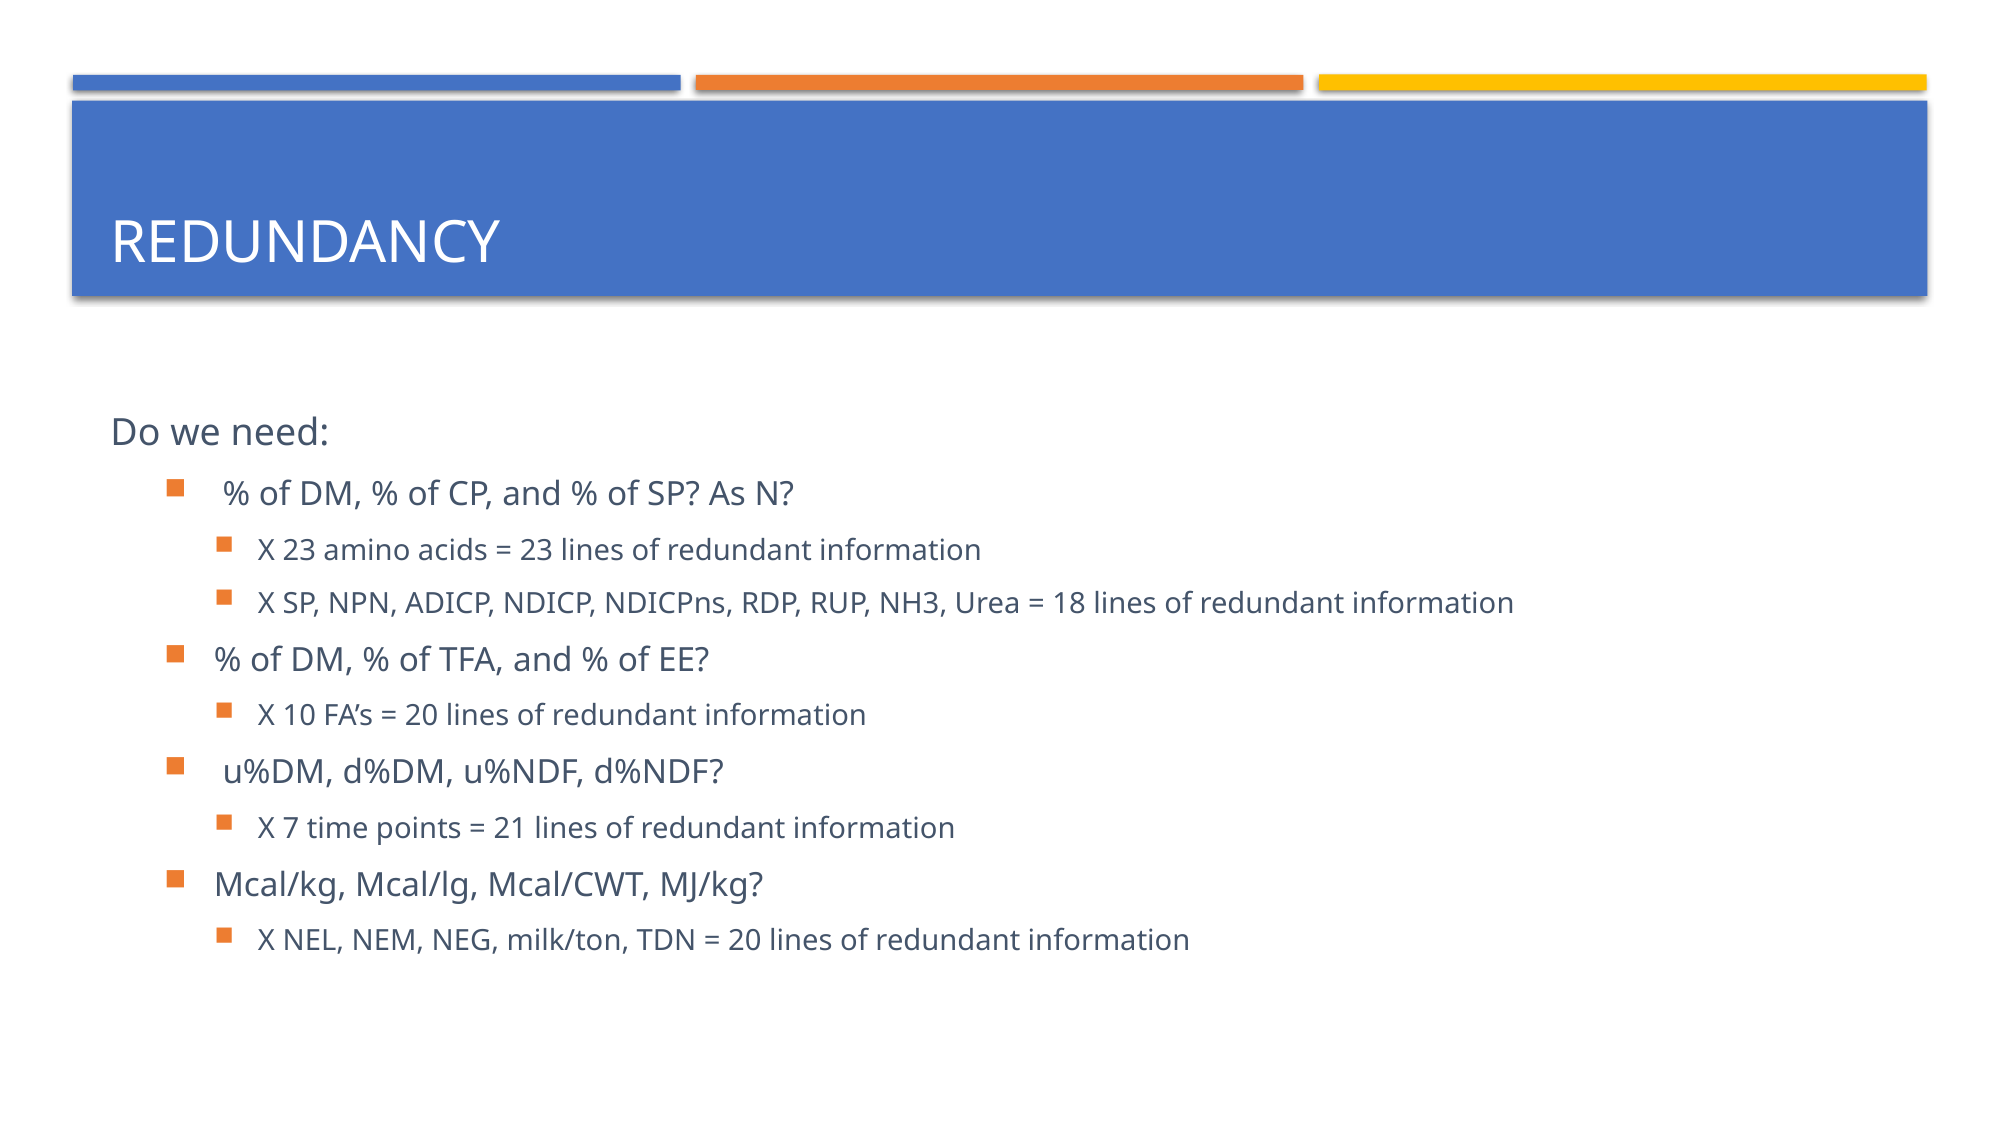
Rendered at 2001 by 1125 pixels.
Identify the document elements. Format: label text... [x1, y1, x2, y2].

title Redundancy [95, 115, 1905, 282]
list Do we need: % of DM, % of CP, and % of SP? As N? X 23 amino acids = 23 lines of redundant information X SP, NPN, ADICP, NDICP, NDICPns, RDP, RUP, NH3, Urea = 18 lines of redundant information % of DM, % of TFA, and % of EE? X 10 FA’s = 20 lines of redundant information u%DM, d%DM, u%NDF, d%NDF? X 7 time points = 21 lines of redundant information Mcal/kg, Mcal/lg, Mcal/CWT, MJ/kg? X NEL, NEM, NEG, milk/ton, TDN = 20 lines of redundant information [95, 357, 1905, 1072]
